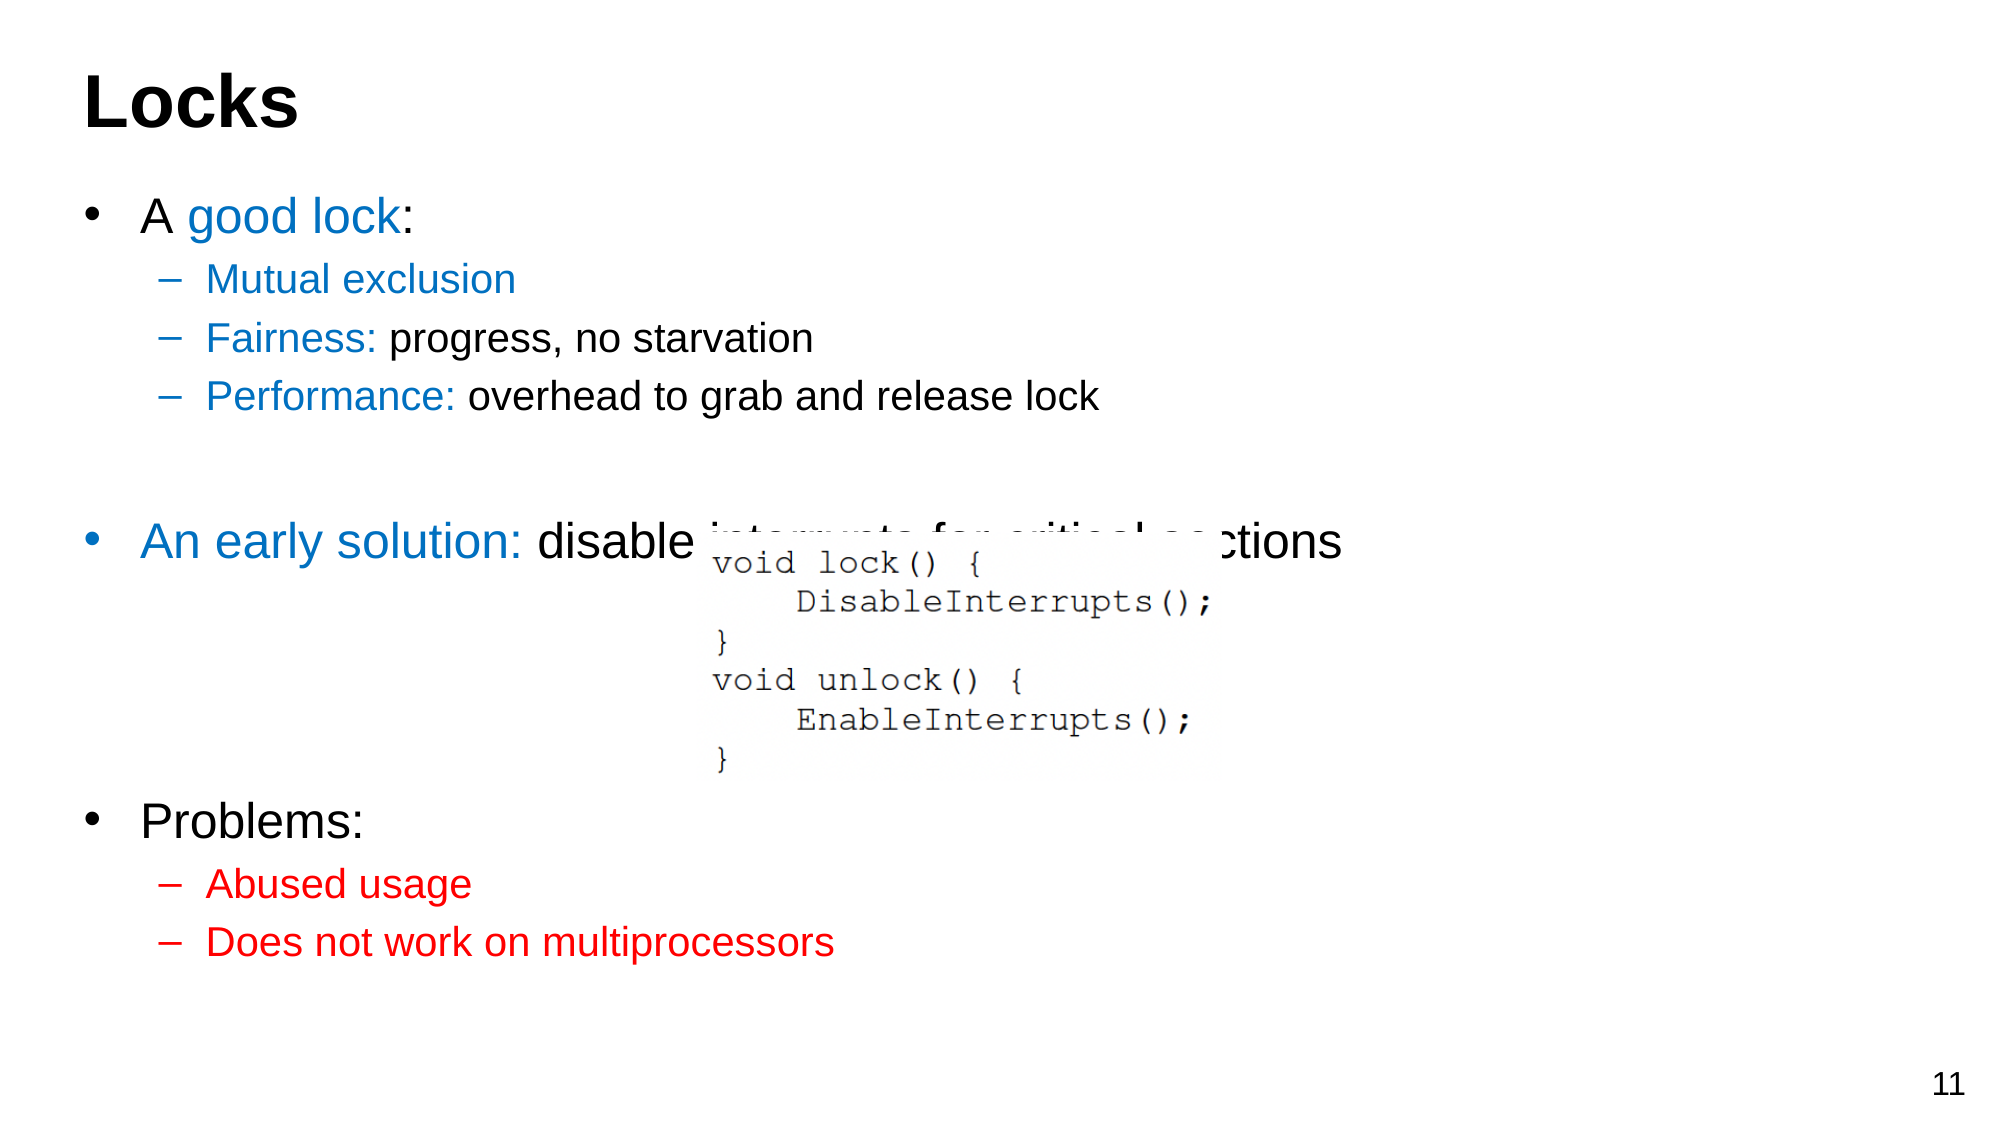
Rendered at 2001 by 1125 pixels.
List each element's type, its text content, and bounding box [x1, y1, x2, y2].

picture [696, 532, 1222, 781]
title Locks [68, 45, 1929, 152]
list A good lock: Mutual exclusion Fairness: progress, no starvation Performance: overhead to grab and release lock An early solution: disable interrupts for critical sections Problems: Abused usage Does not work on multiprocessors [68, 176, 1929, 1019]
slide_number 11 [1887, 1054, 1981, 1115]
